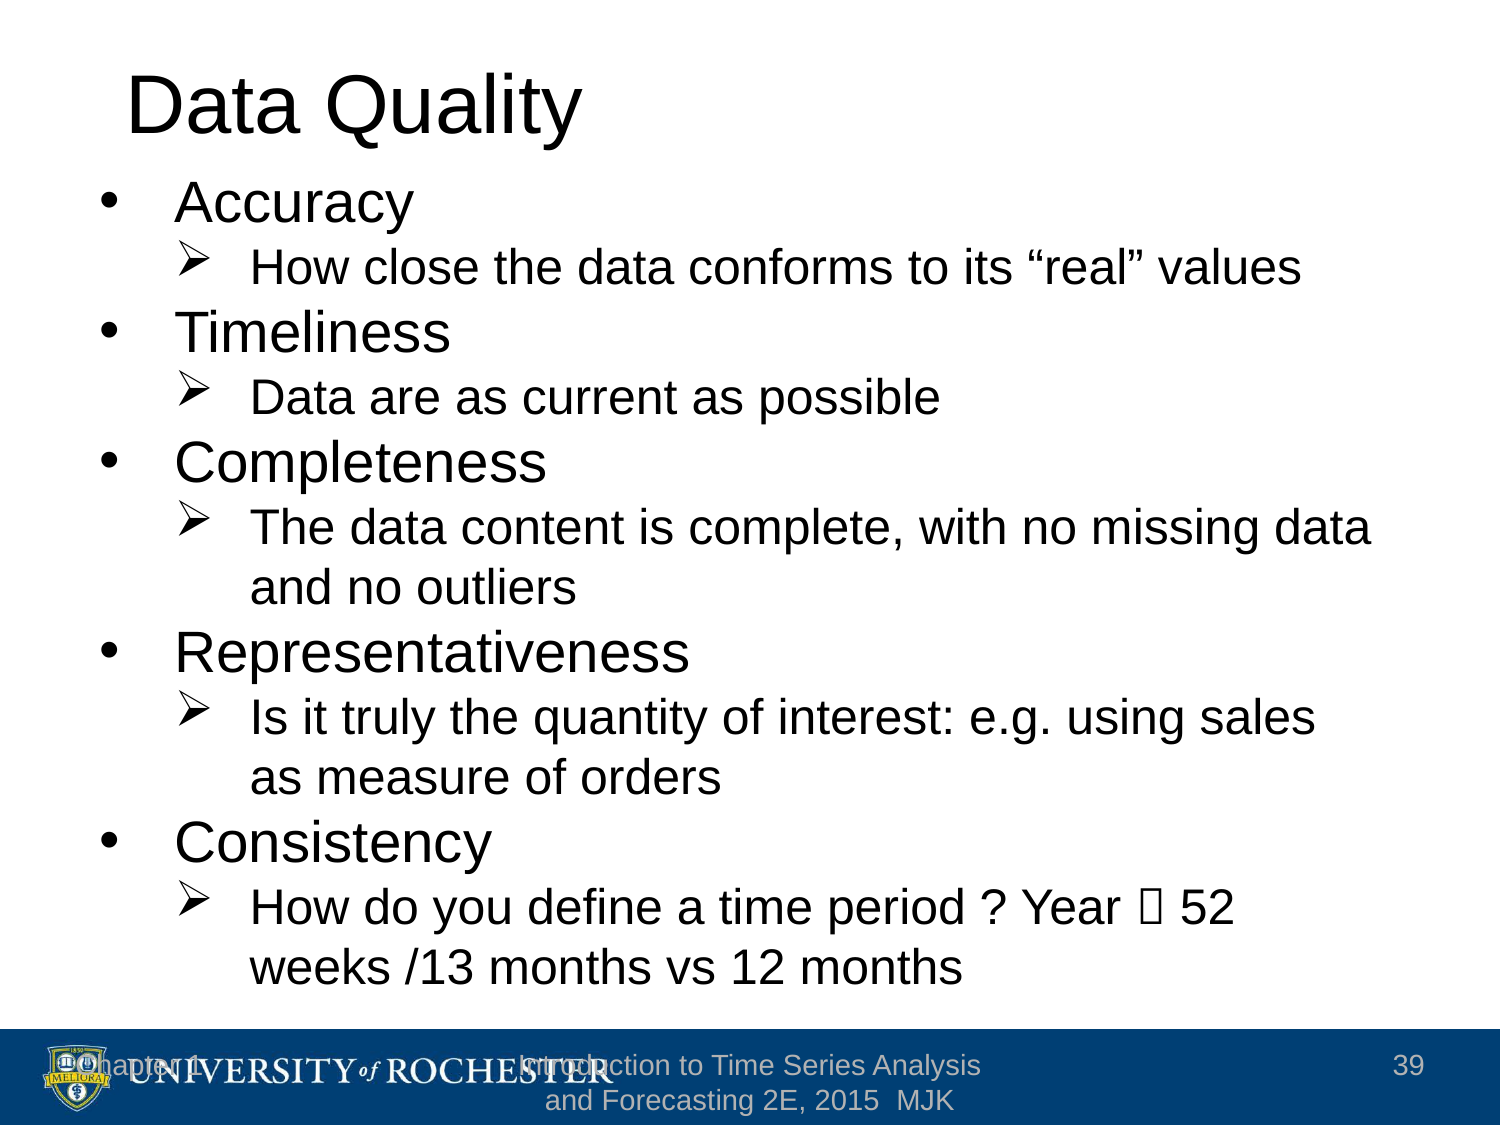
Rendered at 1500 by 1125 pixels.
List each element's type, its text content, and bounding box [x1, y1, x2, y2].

list Accuracy How close the data conforms to its “real” values Timeliness Data are as current as possible Completeness The data content is complete, with no missing data and no outliers Representativeness Is it truly the quantity of interest: e.g. using sales as measure of orders Consistency How do you define a time period ? Year  52 weeks /13 months vs 12 months [99, 164, 1375, 1053]
picture [0, 1029, 1500, 1125]
slide_number 39 [1080, 1046, 1425, 1103]
slide_number Chapter 1 [75, 1046, 420, 1103]
title Data Quality [125, 50, 1365, 151]
footer Introduction to Time Series Analysis and Forecasting 2E, 2015 MJK [510, 1046, 990, 1103]
